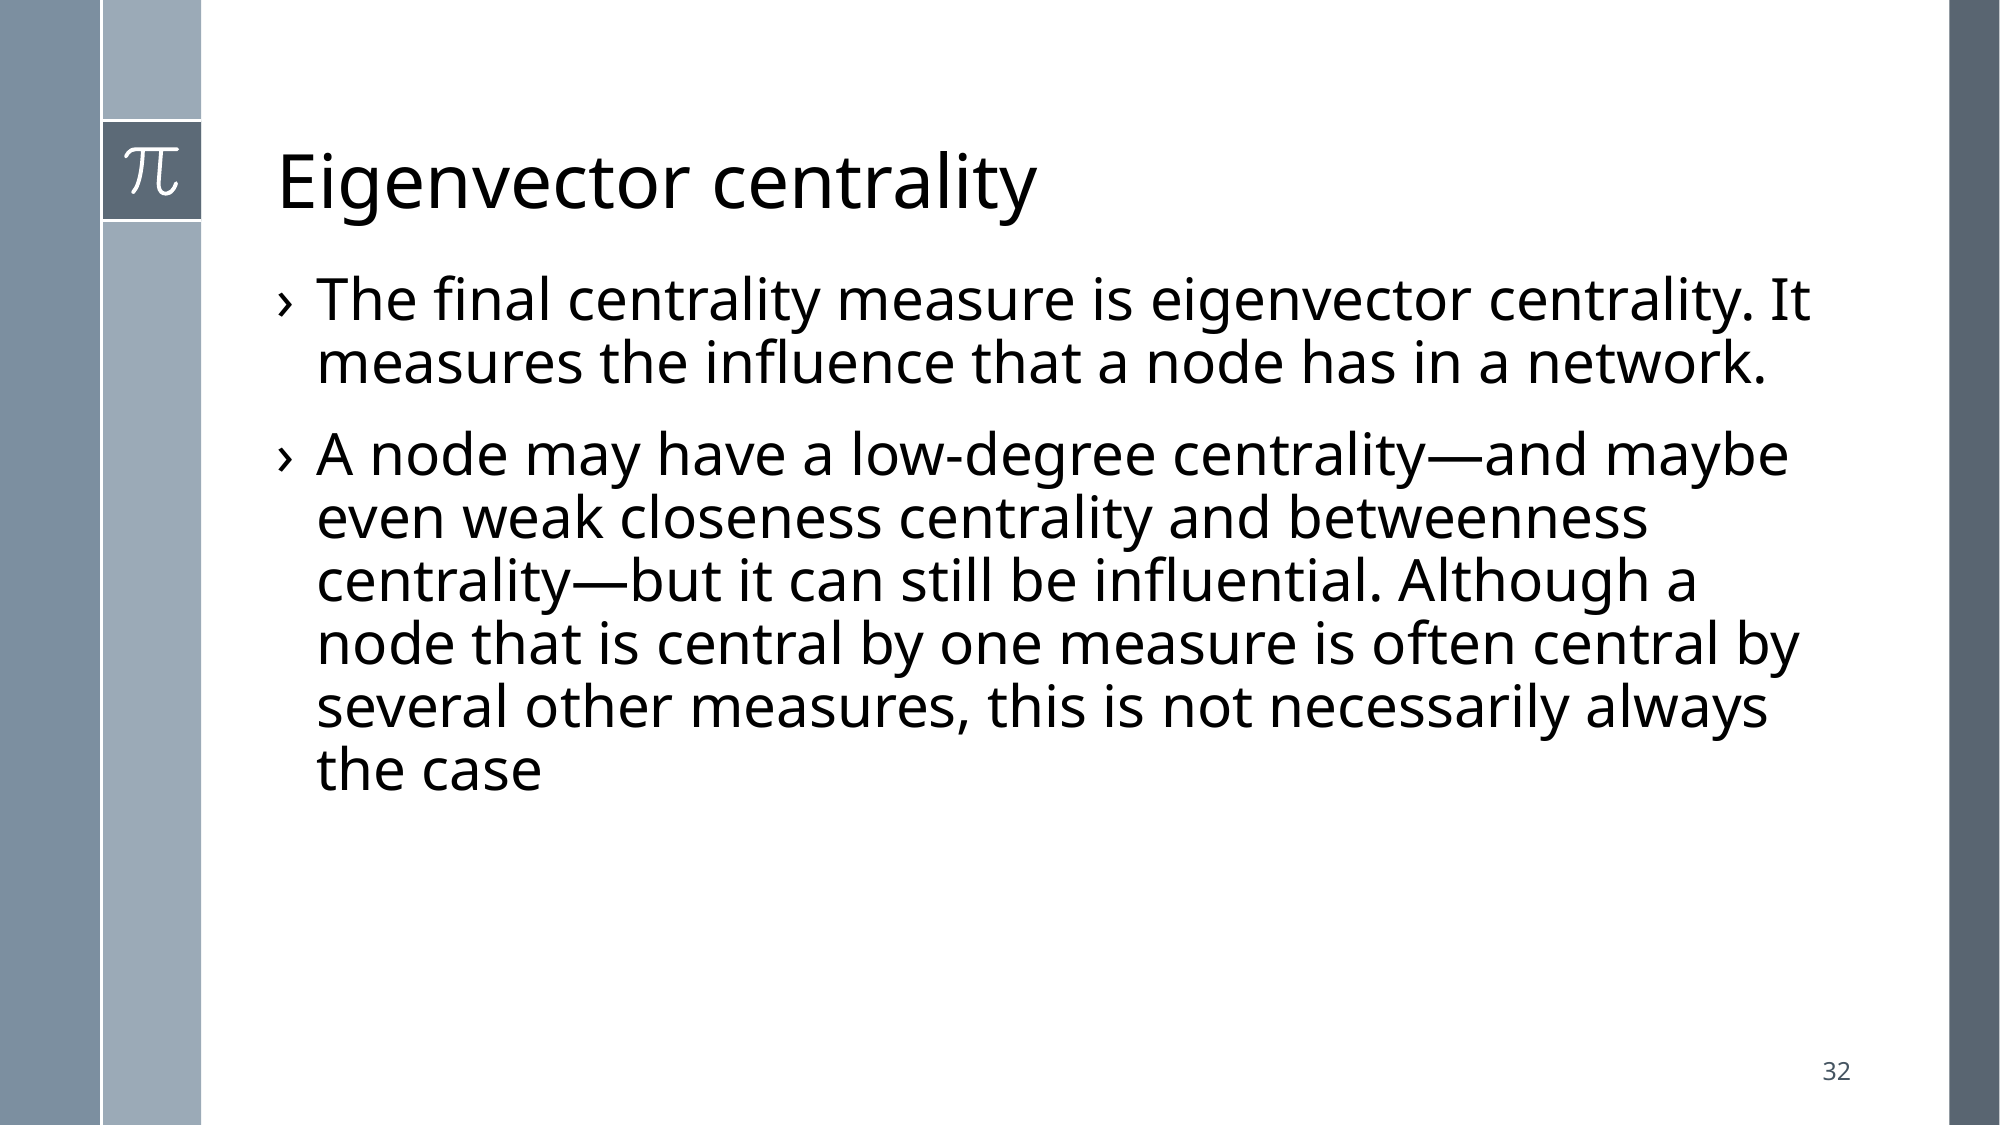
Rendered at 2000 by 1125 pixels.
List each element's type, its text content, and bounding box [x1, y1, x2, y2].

slide_number 32 [1766, 1042, 1867, 1103]
list The final centrality measure is eigenvector centrality. It measures the influence that a node has in a network. A node may have a low-degree centrality—and maybe even weak closeness centrality and betweenness centrality—but it can still be influential. Although a node that is central by one measure is often central by several other measures, this is not necessarily always the case [261, 262, 1867, 1013]
title Eigenvector centrality [261, 29, 1867, 233]
